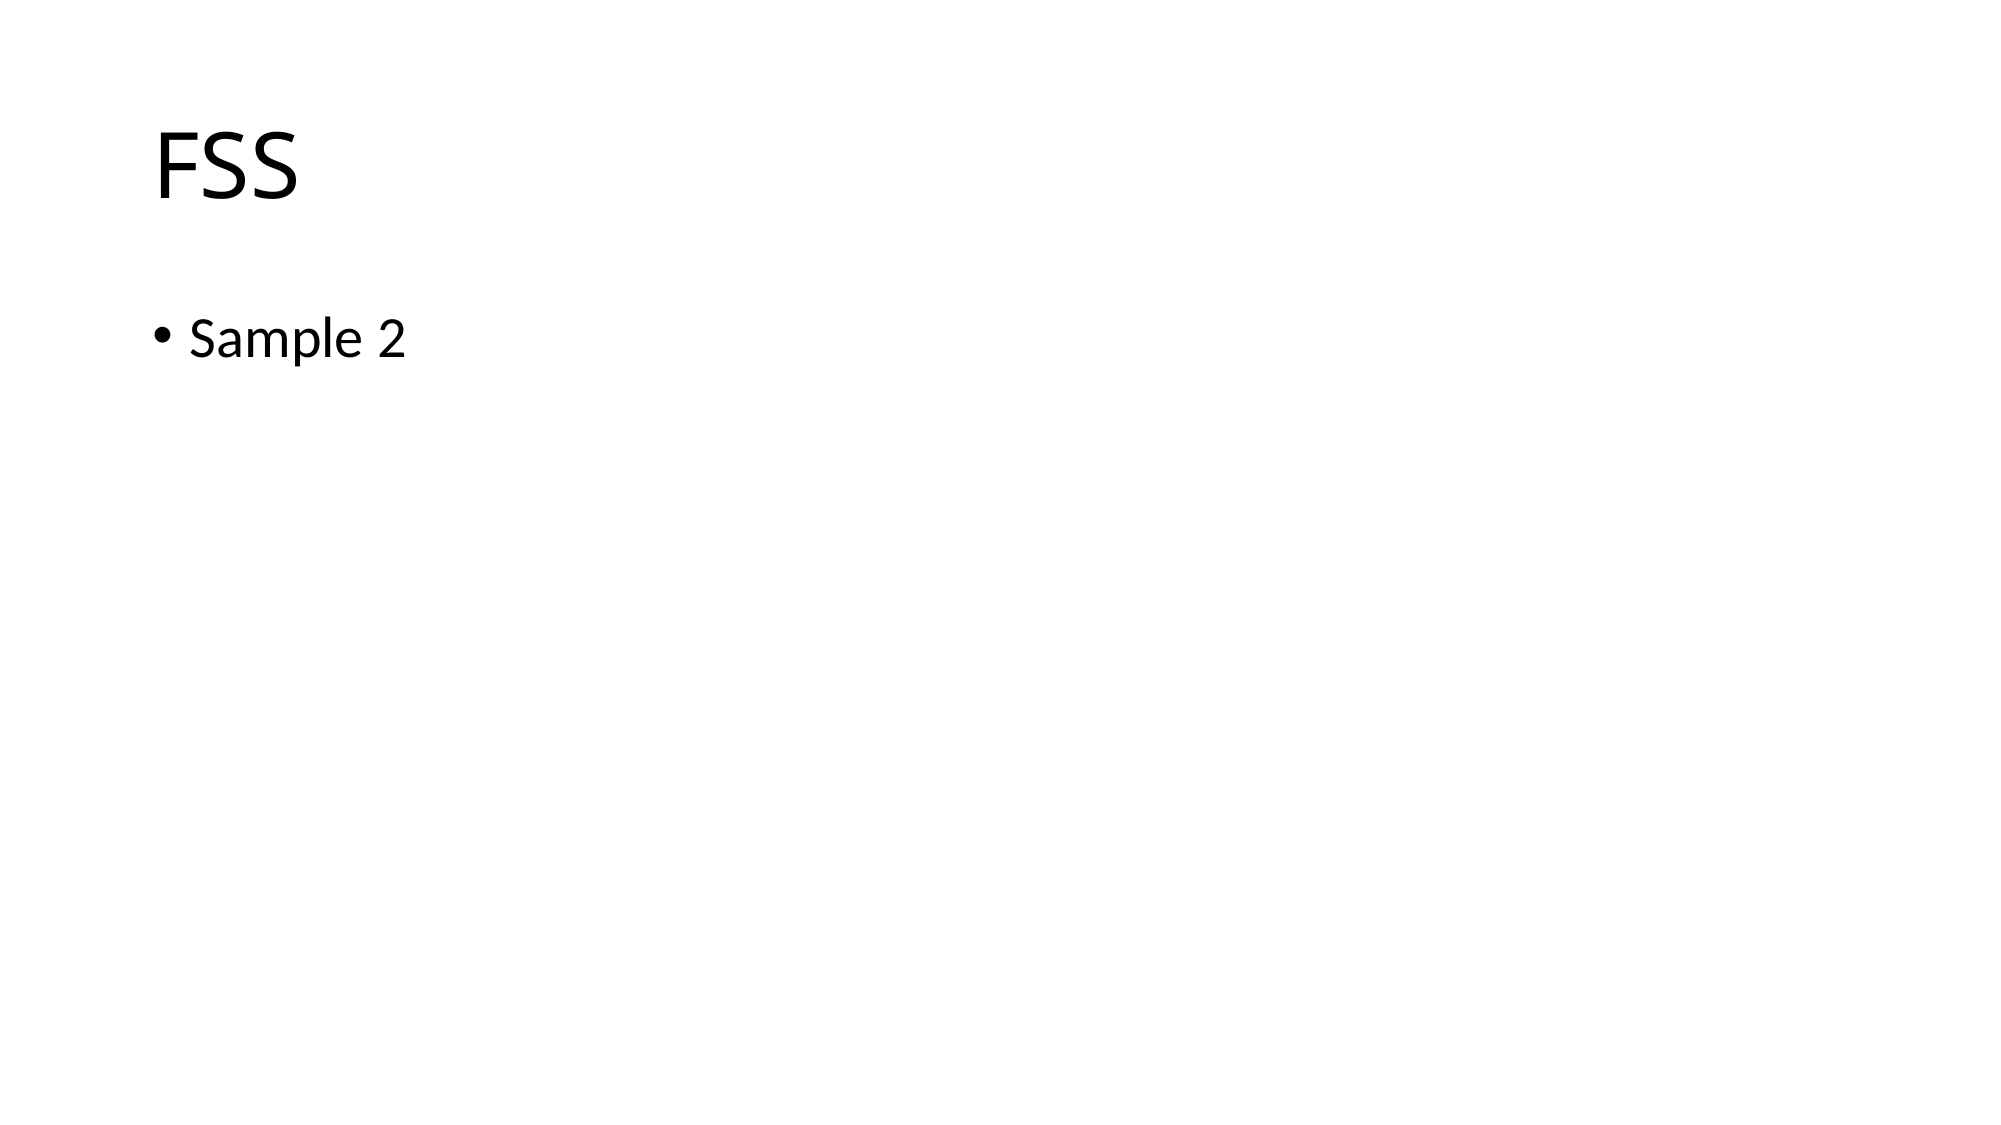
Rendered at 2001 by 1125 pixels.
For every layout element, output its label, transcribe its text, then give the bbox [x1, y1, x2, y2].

title FSS [137, 59, 1863, 278]
list Sample 2 [137, 299, 1863, 1014]
